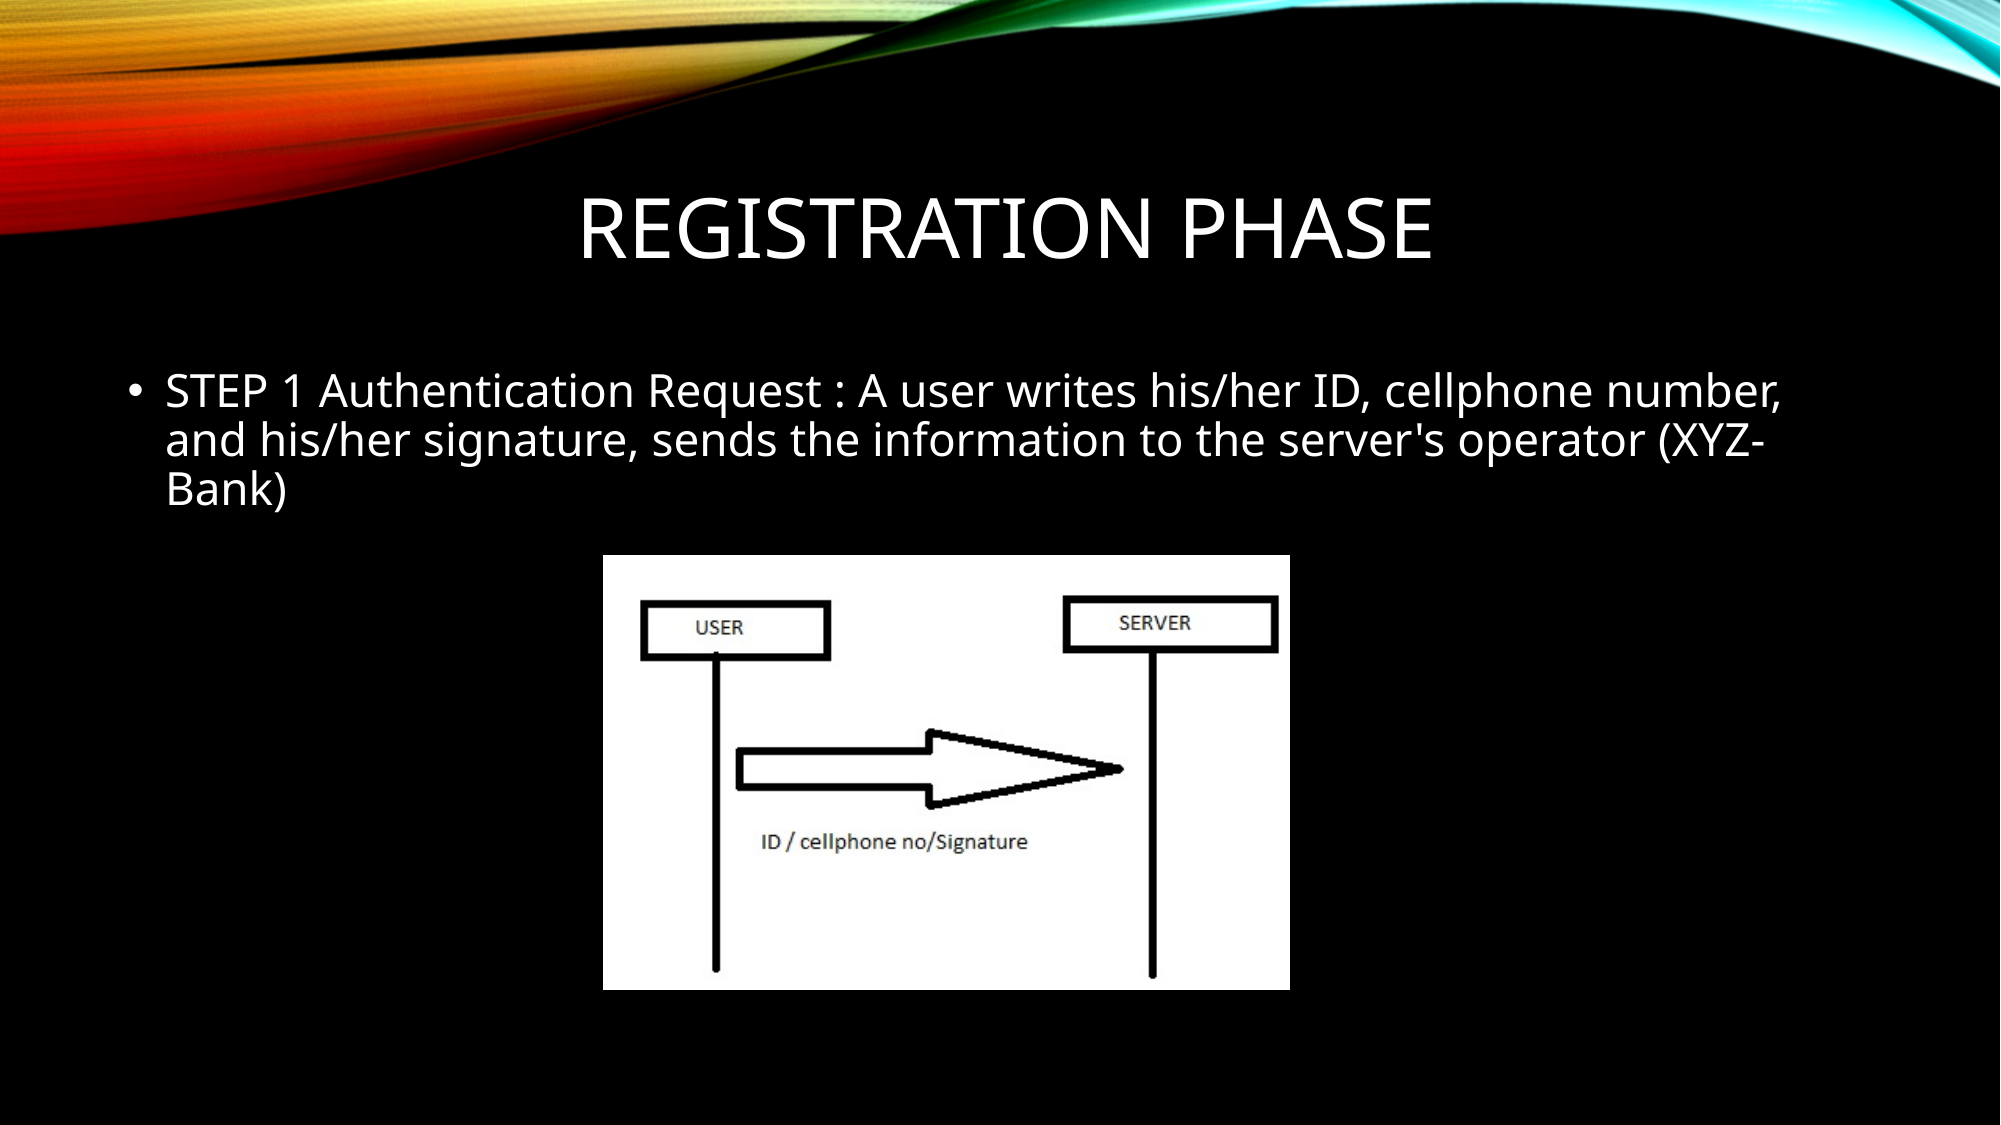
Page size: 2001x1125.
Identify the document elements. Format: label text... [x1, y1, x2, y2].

picture [0, 0, 2000, 237]
title Registration PHASE [474, 125, 1888, 338]
picture [603, 555, 1290, 990]
list STEP 1 Authentication Request : A user writes his/her ID, cellphone number, and his/her signature, sends the information to the server's operator (XYZ-Bank) [112, 360, 1888, 1021]
